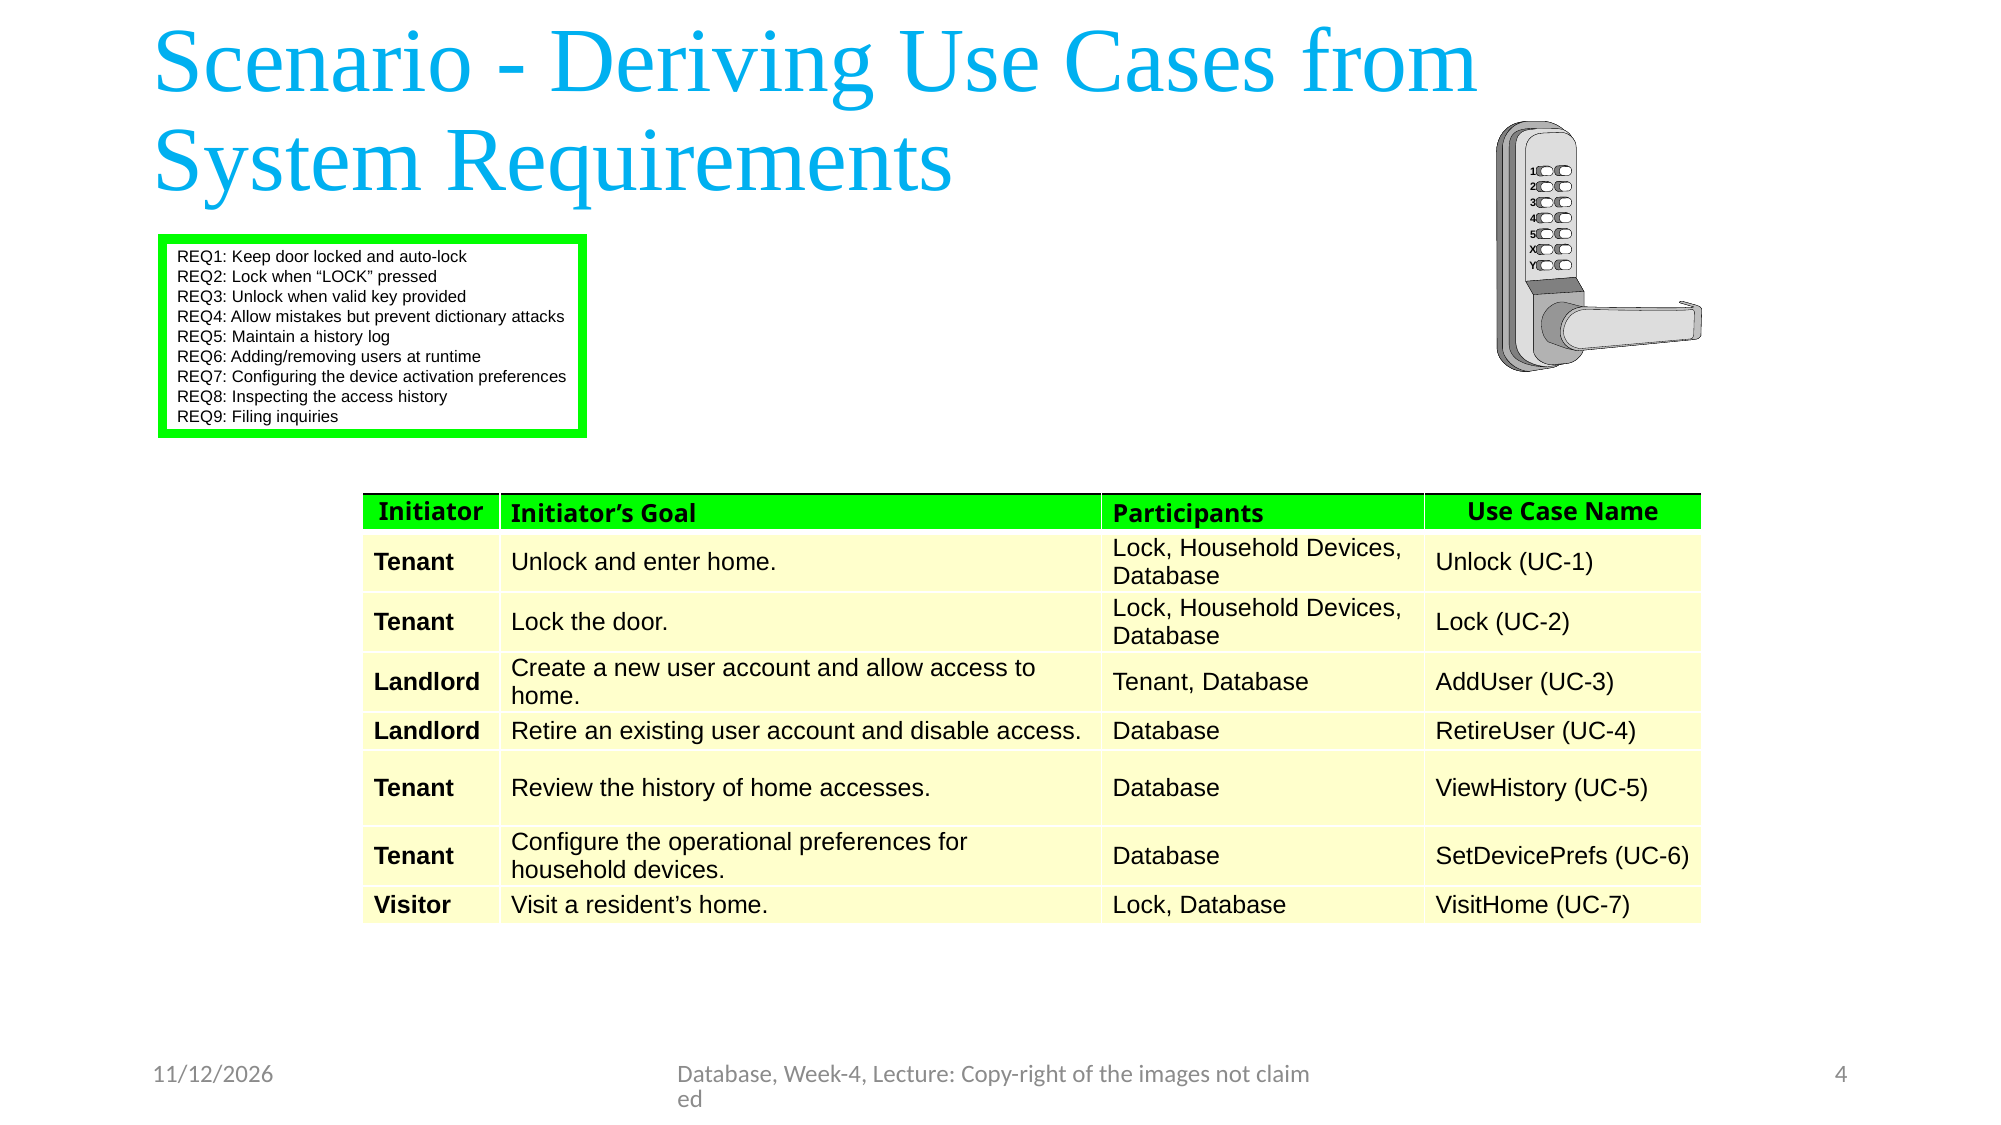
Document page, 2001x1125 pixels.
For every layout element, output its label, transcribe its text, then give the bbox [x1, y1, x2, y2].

table_cell Review the history of home accesses. [501, 751, 1101, 825]
table_cell Lock (UC‑2) [1425, 593, 1701, 651]
table_cell Visitor [363, 887, 499, 923]
table_cell Database [1102, 713, 1424, 749]
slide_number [137, 1042, 588, 1103]
table_cell SetDevicePrefs (UC‑6) [1425, 827, 1701, 885]
table_cell Tenant [363, 593, 499, 651]
table_cell Unlock and enter home. [501, 535, 1101, 591]
title Scenario - Deriving Use Cases from System Requirements [137, 3, 1863, 221]
table_cell Tenant, Database [1102, 653, 1424, 711]
table_cell Lock the door. [501, 593, 1101, 651]
table_cell Tenant [363, 827, 499, 885]
table_header Participants [1102, 495, 1424, 529]
picture [1495, 120, 1705, 376]
table_cell Lock, Database [1102, 887, 1424, 923]
table_cell Unlock (UC‑1) [1425, 535, 1701, 591]
table_cell Database [1102, 751, 1424, 825]
footer Database, Week-4, Lecture: Copy-right of the images not claimed [662, 1042, 1338, 1103]
table_header Use Case Name [1425, 495, 1701, 529]
table_cell Landlord [363, 713, 499, 749]
table_cell Tenant [363, 751, 499, 825]
table_cell Tenant [363, 535, 499, 591]
slide_number 4 [1412, 1042, 1863, 1103]
table_cell Configure the operational preferences for household devices. [501, 827, 1101, 885]
table_cell AddUser (UC‑3) [1425, 653, 1701, 711]
table_cell ViewHistory (UC‑5) [1425, 751, 1701, 825]
text_box REQ1: Keep door locked and auto-lock REQ2: Lock when “LOCK” pressed REQ3: Unlock when valid key provided REQ4: Allow mistakes but prevent dictionary attacks REQ5: Maintain a history log REQ6: Adding/removing users at runtime REQ7: Configuring the device activation preferences REQ8: Inspecting the access history REQ9: Filing inquiries [162, 238, 583, 434]
table_cell RetireUser (UC‑4) [1425, 713, 1701, 749]
table_cell Landlord [363, 653, 499, 711]
table_cell Lock, Household Devices, Database [1102, 535, 1424, 591]
table_cell Database [1102, 827, 1424, 885]
table_cell Retire an existing user account and disable access. [501, 713, 1101, 749]
table_cell VisitHome (UC‑7) [1425, 887, 1701, 923]
table_cell Create a new user account and allow access to home. [501, 653, 1101, 711]
table_header Initiator’s Goal [501, 495, 1101, 529]
table_cell Lock, Household Devices, Database [1102, 593, 1424, 651]
table_cell Visit a resident’s home. [501, 887, 1101, 923]
table_header Initiator [363, 495, 499, 529]
